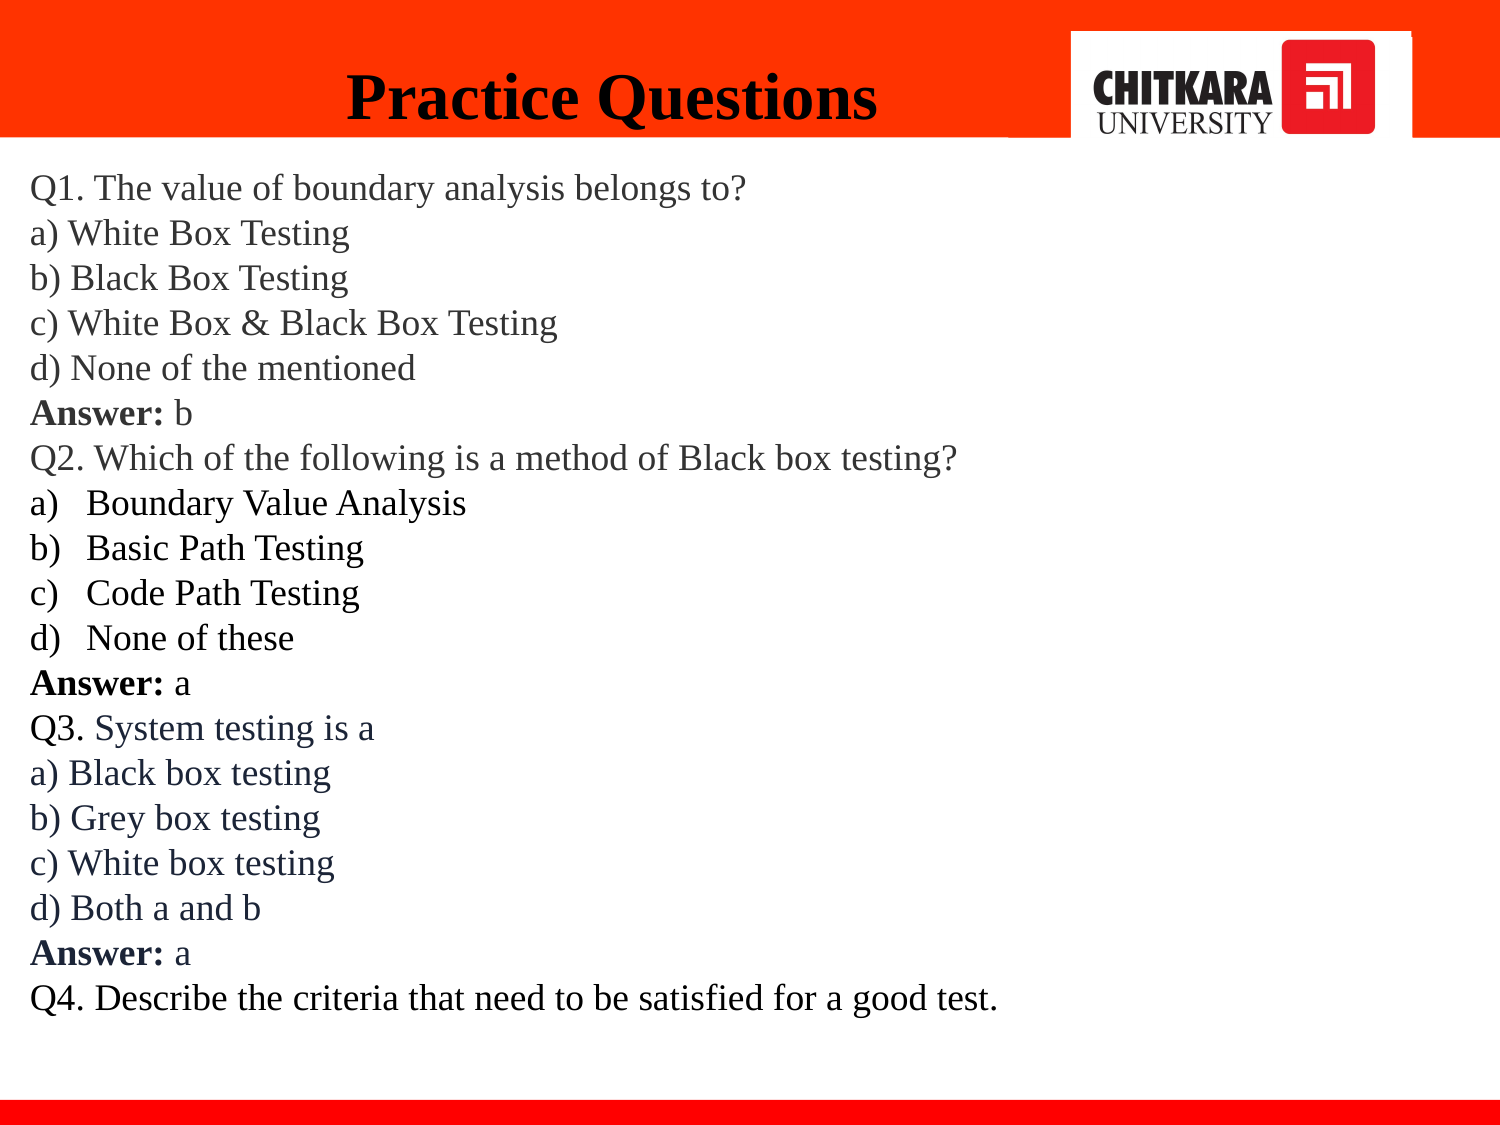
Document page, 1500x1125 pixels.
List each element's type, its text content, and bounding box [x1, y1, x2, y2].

text_box Practice Questions [14, 45, 1228, 141]
picture [1074, 37, 1390, 138]
text_box Q1. The value of boundary analysis belongs to? a) White Box Testing b) Black Box Testing c) White Box & Black Box Testing d) None of the mentioned Answer: b Q2. Which of the following is a method of Black box testing? Boundary Value Analysis Basic Path Testing Code Path Testing None of these Answer: a Q3. System testing is a a) Black box testing b) Grey box testing c) White box testing d) Both a and b Answer: a Q4. Describe the criteria that need to be satisfied for a good test. [14, 155, 1500, 1125]
